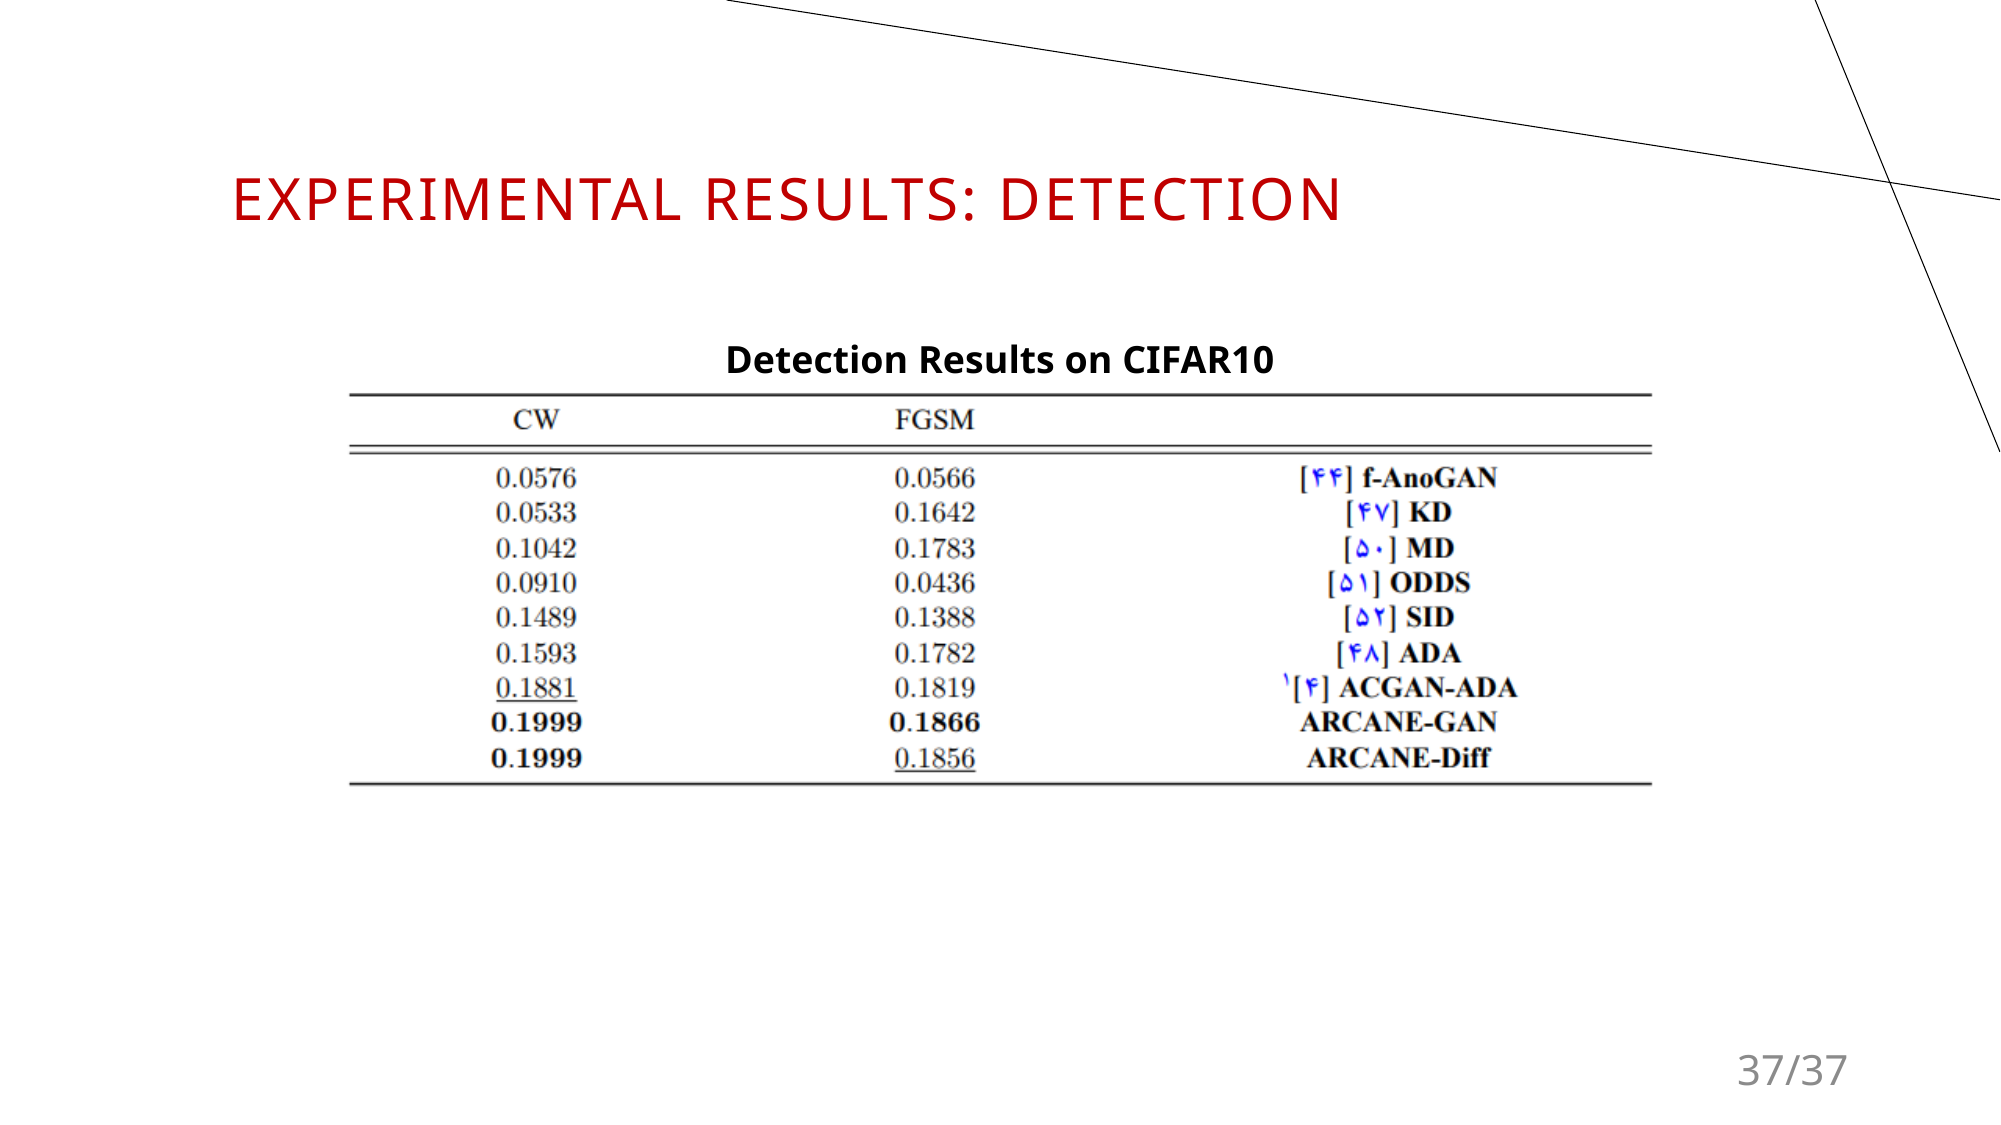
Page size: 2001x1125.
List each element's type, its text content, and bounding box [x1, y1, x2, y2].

text_box Detection Results on CIFAR10 [710, 329, 1290, 381]
slide_number 37 [1701, 1042, 1864, 1103]
text_box Experimental Results: Detection [216, 43, 1413, 241]
text_box [161, 292, 1599, 1058]
picture [342, 381, 1658, 799]
